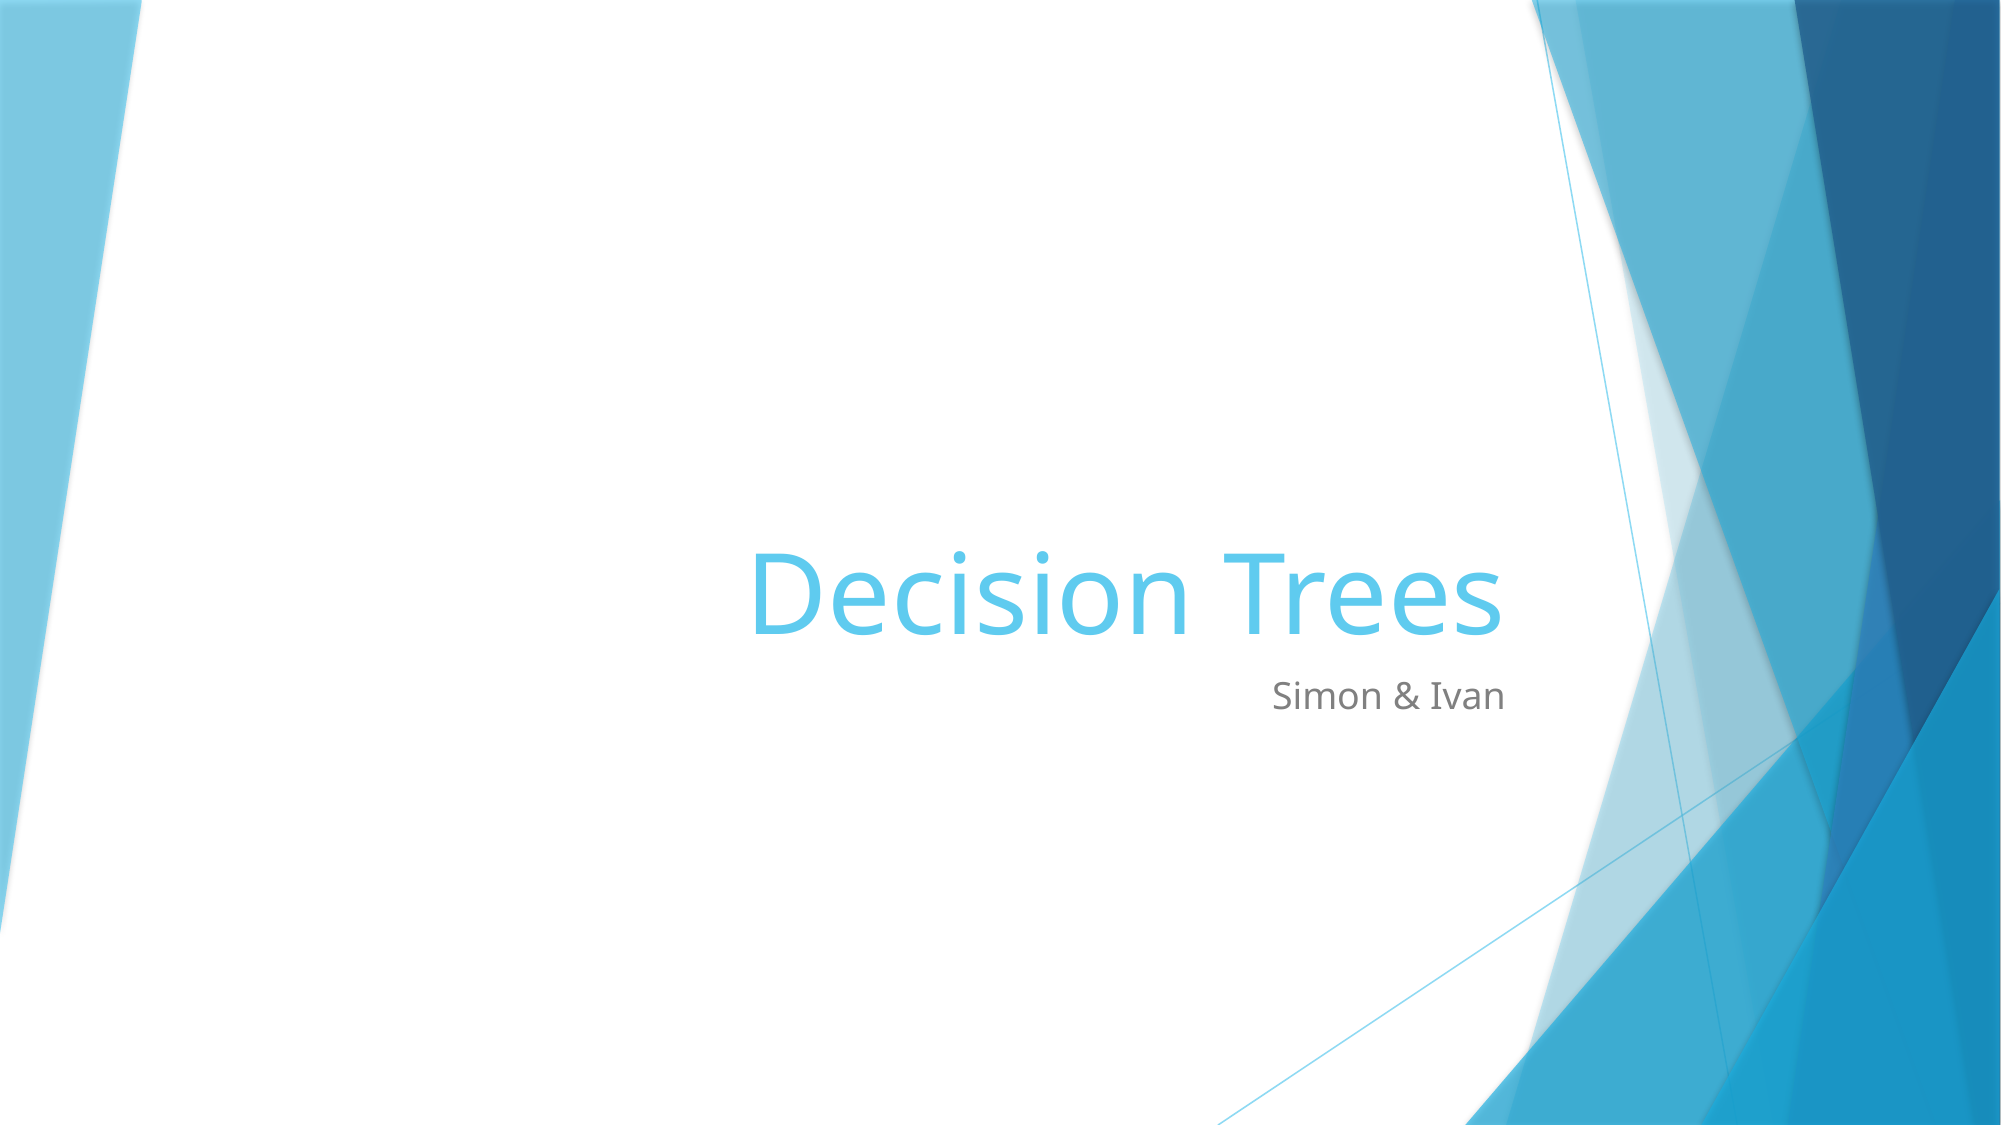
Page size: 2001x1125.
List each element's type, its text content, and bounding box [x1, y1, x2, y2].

title Decision Trees [247, 394, 1522, 664]
subtitle Simon & Ivan [247, 664, 1522, 845]
